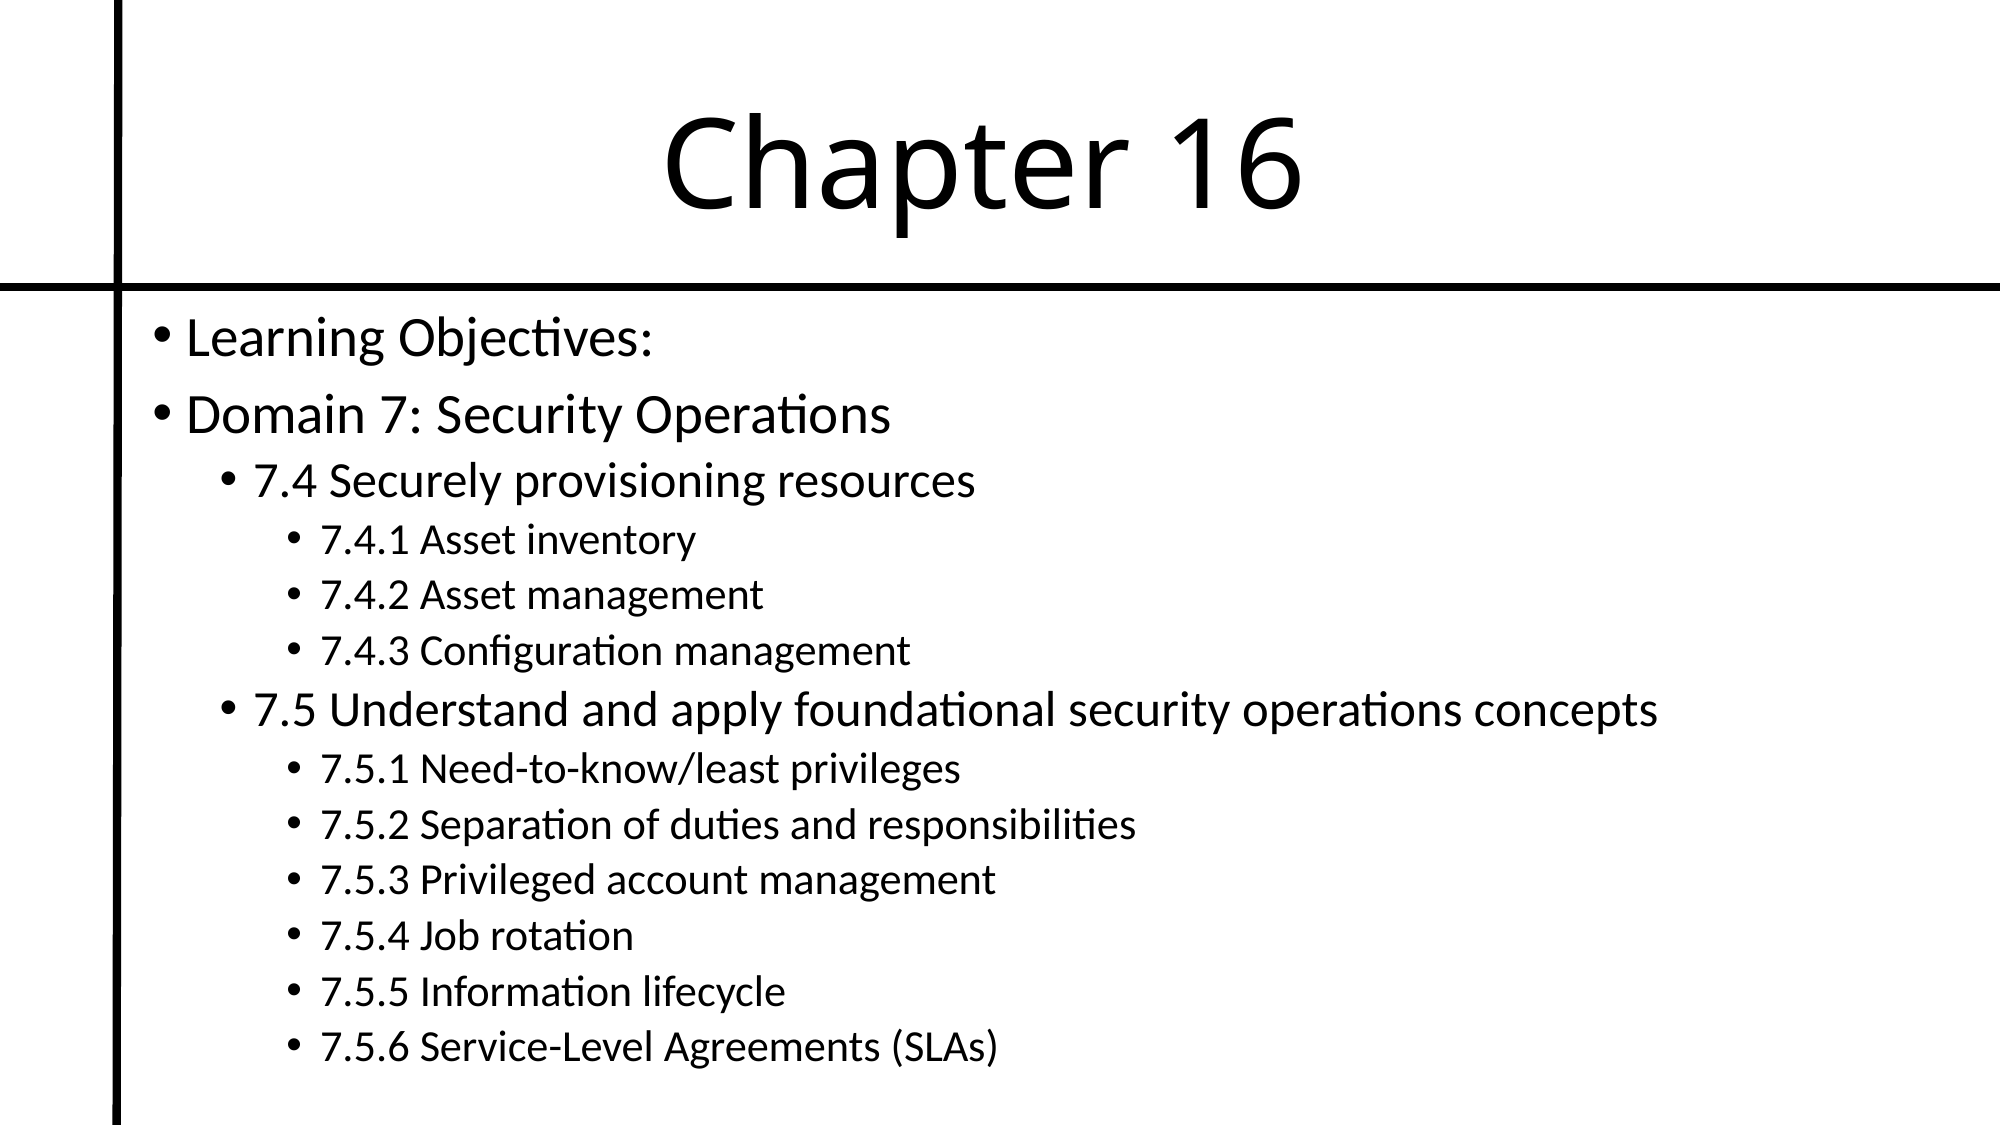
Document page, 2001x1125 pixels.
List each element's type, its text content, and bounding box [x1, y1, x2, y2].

list Learning Objectives: Domain 7: Security Operations 7.4 Securely provisioning resources 7.4.1 Asset inventory 7.4.2 Asset management 7.4.3 Configuration management 7.5 Understand and apply foundational security operations concepts 7.5.1 Need-to-know/least privileges 7.5.2 Separation of duties and responsibilities 7.5.3 Privileged account management 7.5.4 Job rotation 7.5.5 Information lifecycle 7.5.6 Service-Level Agreements (SLAs) [137, 299, 1863, 1087]
title Chapter 16 [137, 59, 1863, 278]
